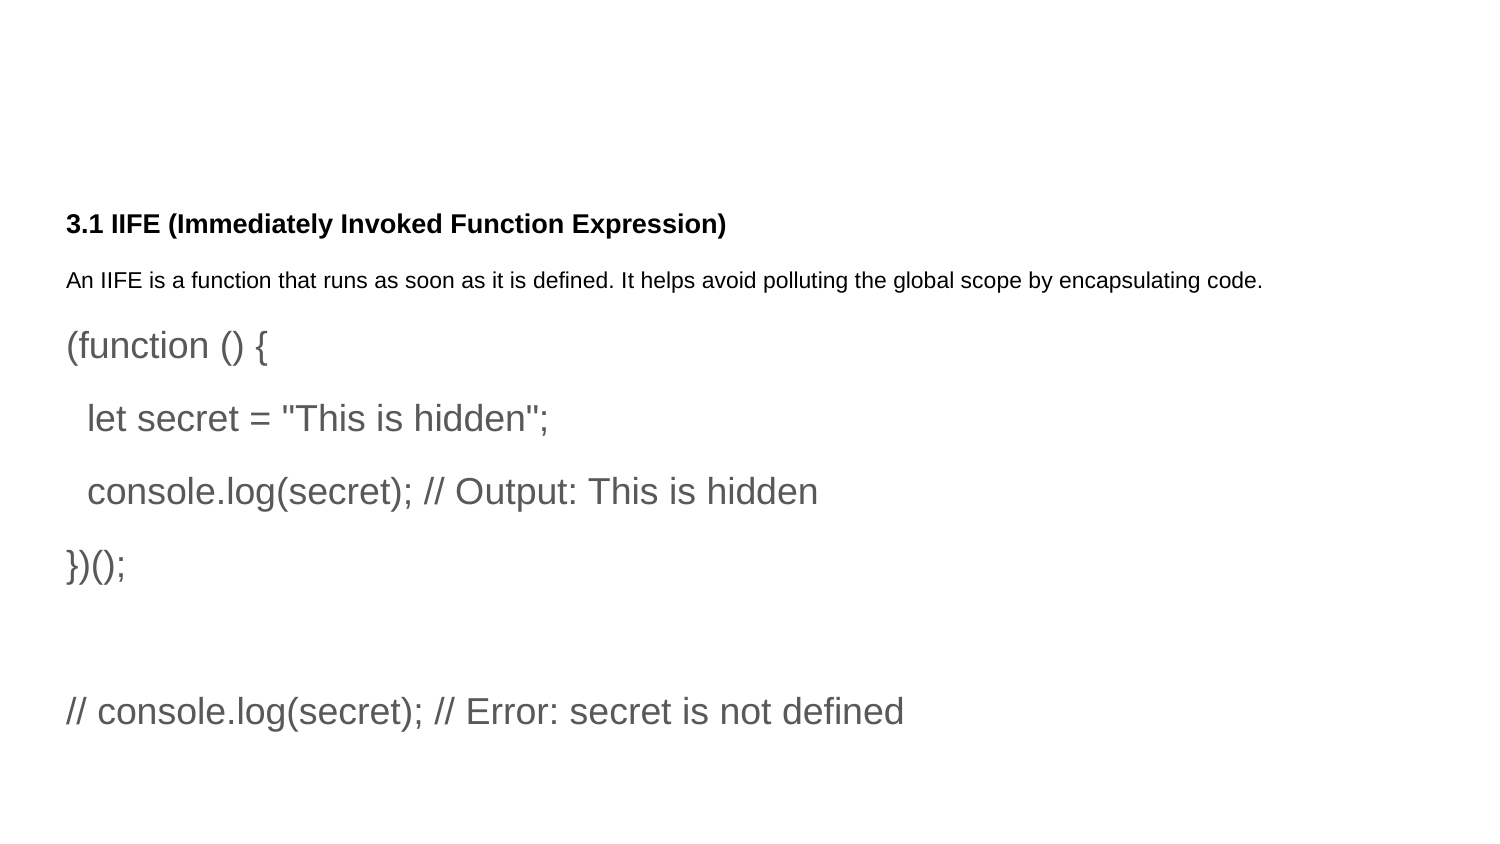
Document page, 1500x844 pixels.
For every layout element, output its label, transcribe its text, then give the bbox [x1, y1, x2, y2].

list 3.1 IIFE (Immediately Invoked Function Expression) An IIFE is a function that runs as soon as it is defined. It helps avoid polluting the global scope by encapsulating code. (function () { let secret = "This is hidden"; console.log(secret); // Output: This is hidden })(); // console.log(secret); // Error: secret is not defined [51, 189, 1449, 750]
